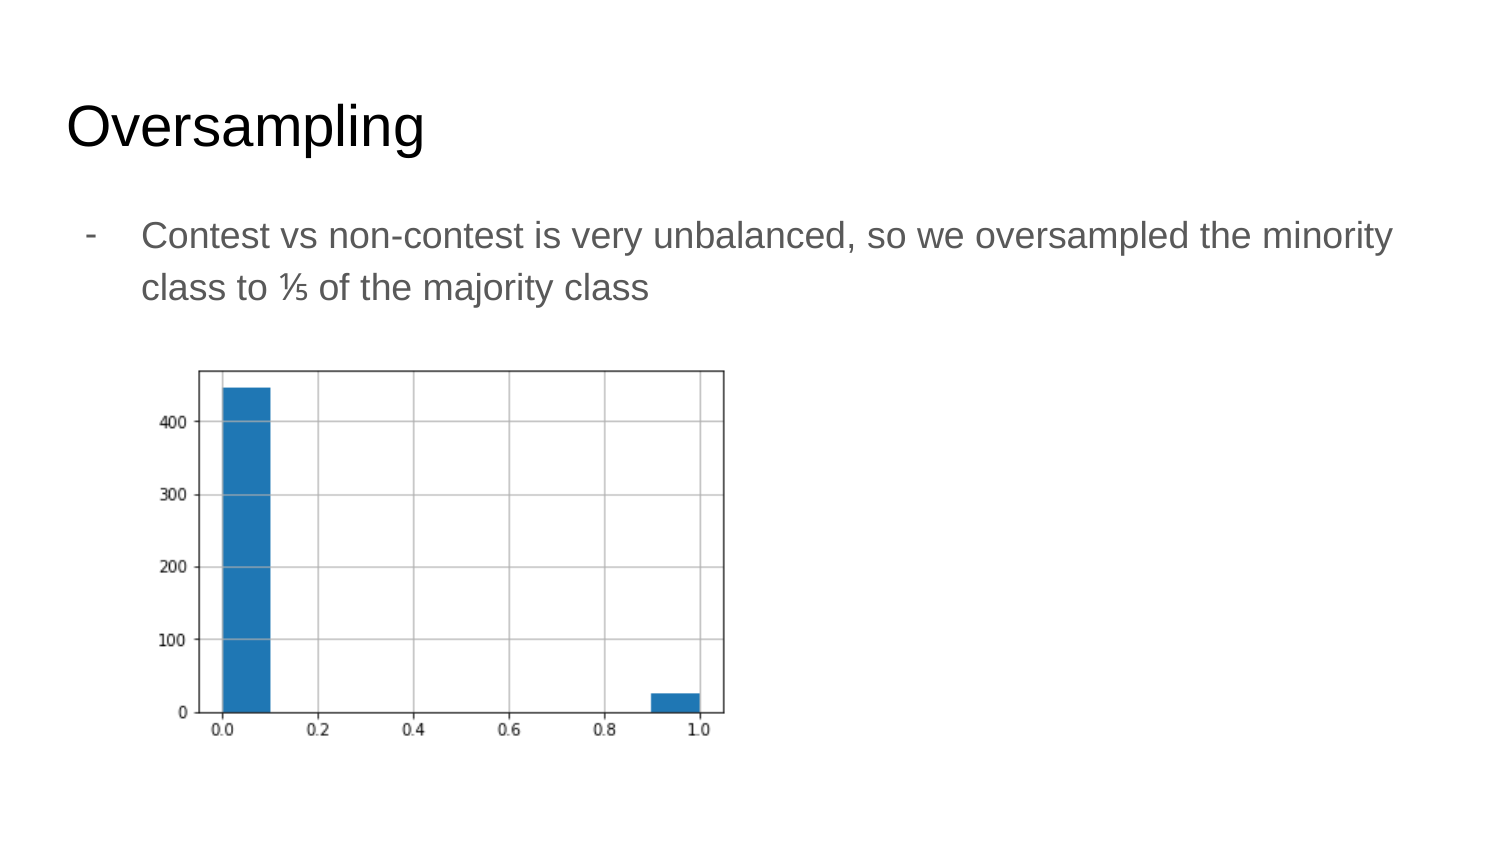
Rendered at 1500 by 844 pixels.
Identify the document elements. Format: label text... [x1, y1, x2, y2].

title Oversampling [51, 72, 1449, 167]
list Contest vs non-contest is very unbalanced, so we oversampled the minority class to ⅕ of the majority class [51, 189, 1449, 750]
picture [147, 355, 739, 750]
